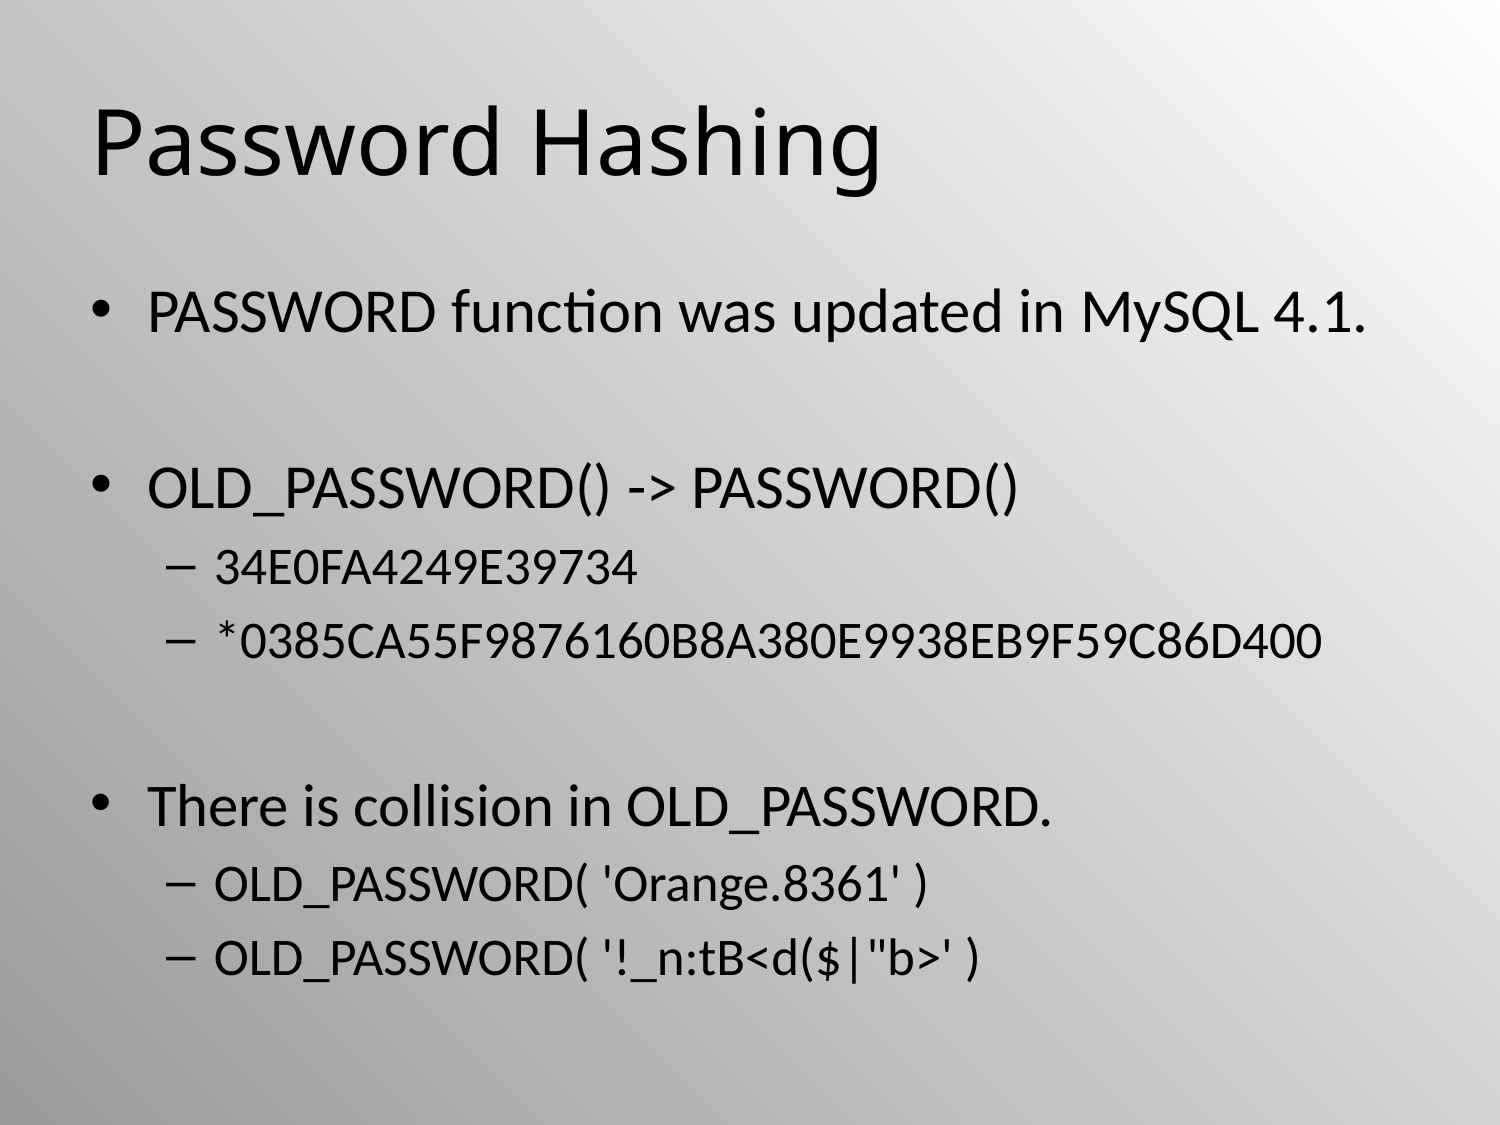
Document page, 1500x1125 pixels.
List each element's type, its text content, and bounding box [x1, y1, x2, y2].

list PASSWORD function was updated in MySQL 4.1. OLD_PASSWORD() -> PASSWORD() 34E0FA4249E39734 *0385CA55F9876160B8A380E9938EB9F59C86D400 There is collision in OLD_PASSWORD. OLD_PASSWORD( 'Orange.8361' ) OLD_PASSWORD( '!_n:tB<d($|"b>' ) [75, 262, 1425, 1005]
title Password Hashing [75, 45, 1425, 233]
